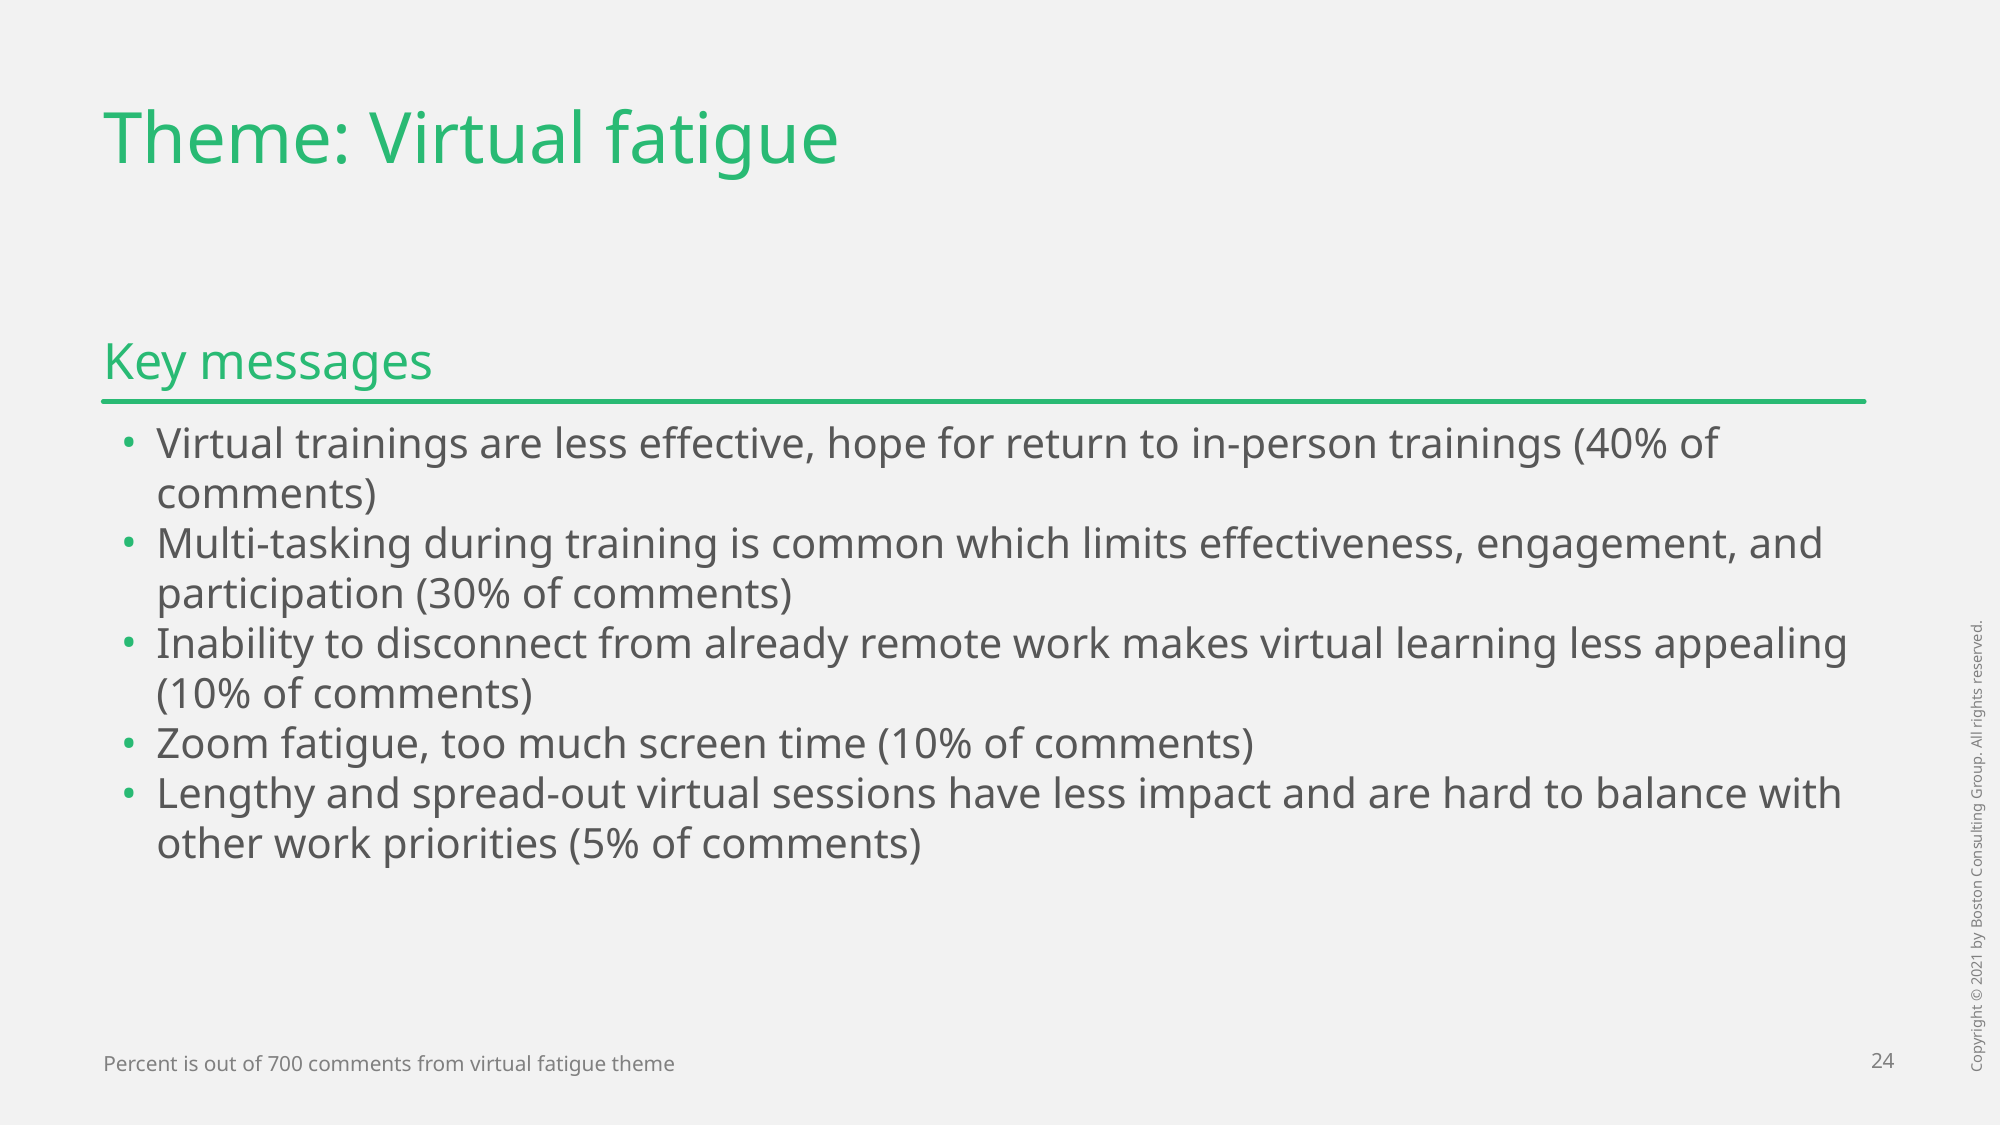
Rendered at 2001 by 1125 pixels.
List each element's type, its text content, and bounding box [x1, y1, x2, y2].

title Theme: Virtual fatigue [103, 102, 1897, 180]
text_box Virtual trainings are less effective, hope for return to in-person trainings (40% of comments) Multi-tasking during training is common which limits effectiveness, engagement, and participation (30% of comments) Inability to disconnect from already remote work makes virtual learning less appealing (10% of comments) Zoom fatigue, too much screen time (10% of comments) Lengthy and spread-out virtual sessions have less impact and are hard to balance with other work priorities (5% of comments) [103, 416, 1897, 963]
text_box Percent is out of 700 comments from virtual fatigue theme [103, 1053, 1585, 1076]
text_box Key messages [103, 265, 923, 390]
